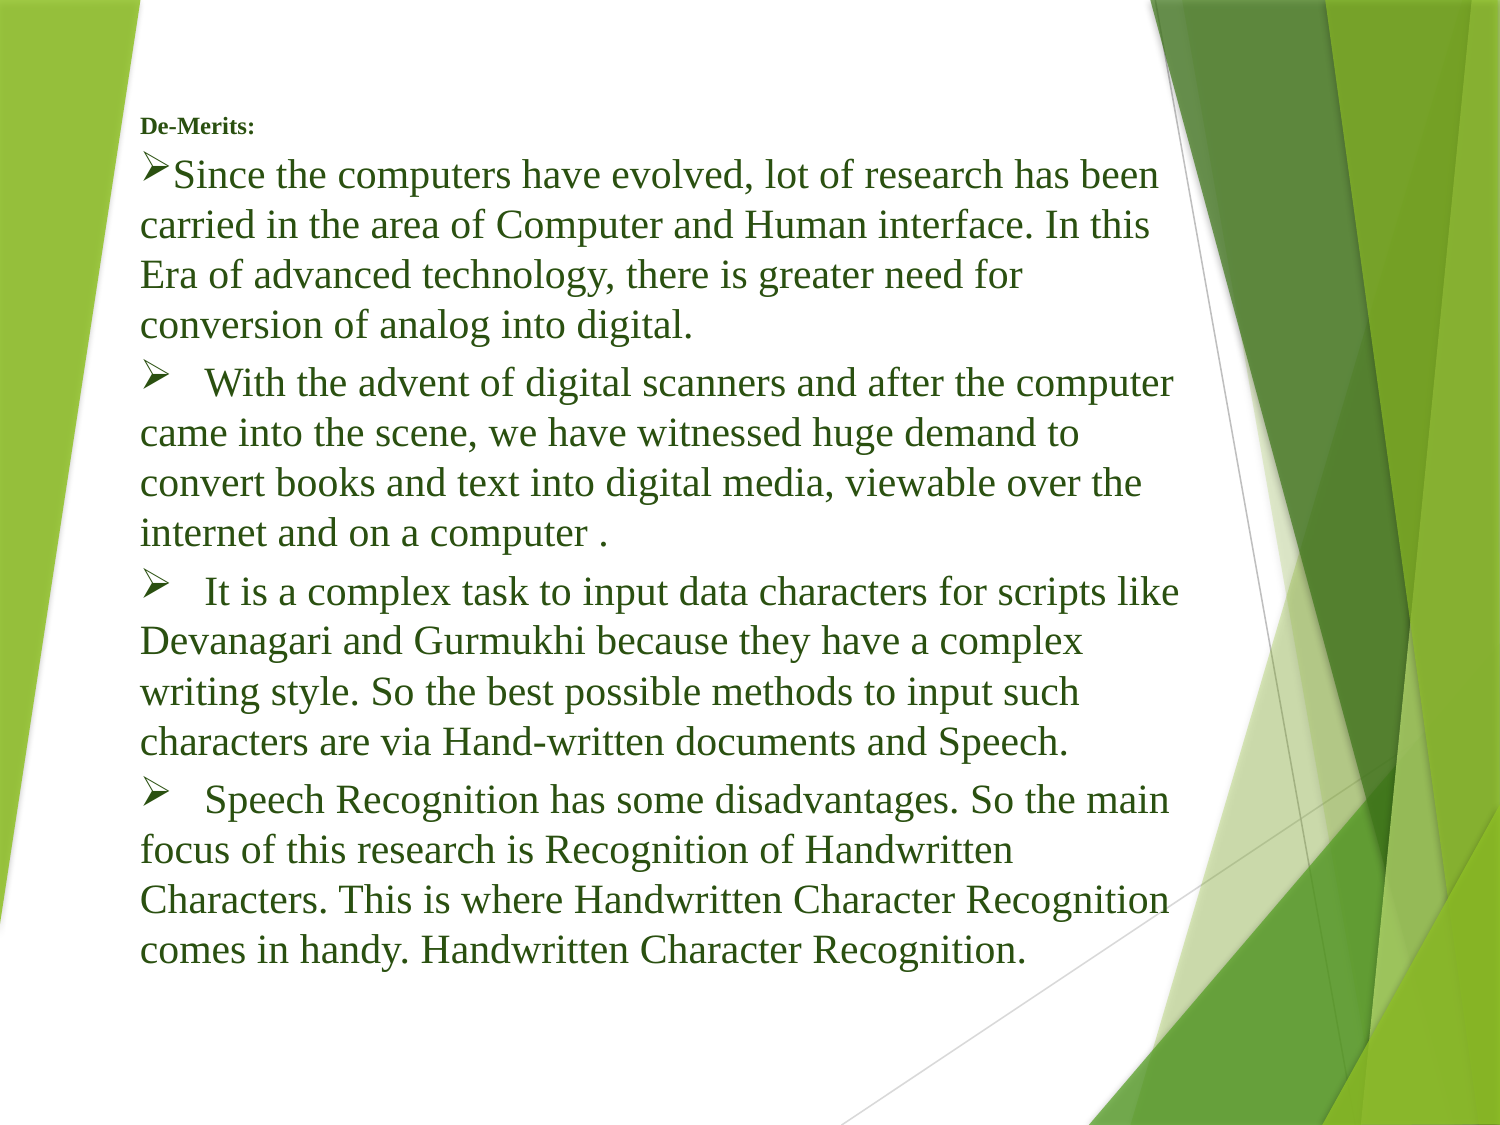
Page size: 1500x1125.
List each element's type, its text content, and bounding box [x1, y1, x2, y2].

text_box Since the computers have evolved, lot of research has been carried in the area of Computer and Human interface. In this Era of advanced technology, there is greater need for conversion of analog into digital. With the advent of digital scanners and after the computer came into the scene, we have witnessed huge demand to convert books and text into digital media, viewable over the internet and on a computer . It is a complex task to input data characters for scripts like Devanagari and Gurmukhi because they have a complex writing style. So the best possible methods to input such characters are via Hand-written documents and Speech. Speech Recognition has some disadvantages. So the main focus of this research is Recognition of Handwritten Characters. This is where Handwritten Character Recognition comes in handy. Handwritten Character Recognition. [124, 139, 1224, 879]
title De-Merits: [125, 101, 1400, 177]
